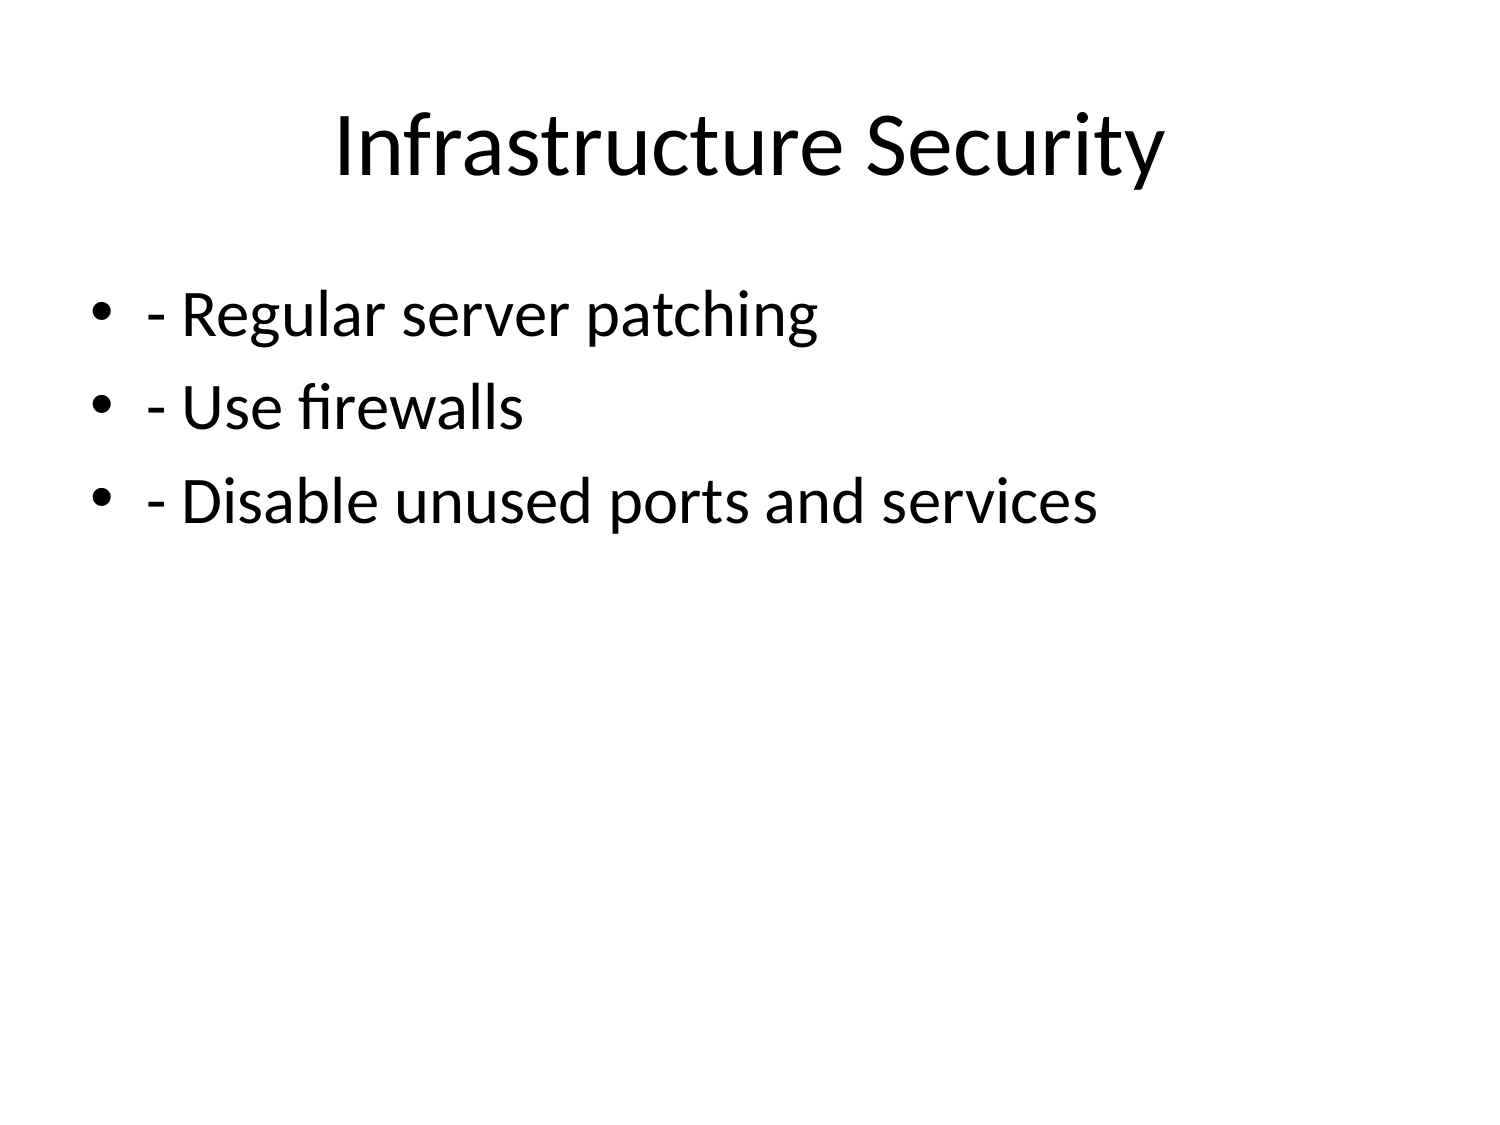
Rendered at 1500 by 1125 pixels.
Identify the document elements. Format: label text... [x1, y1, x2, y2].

title Infrastructure Security [75, 45, 1425, 233]
list - Regular server patching - Use firewalls - Disable unused ports and services [75, 262, 1425, 1005]
